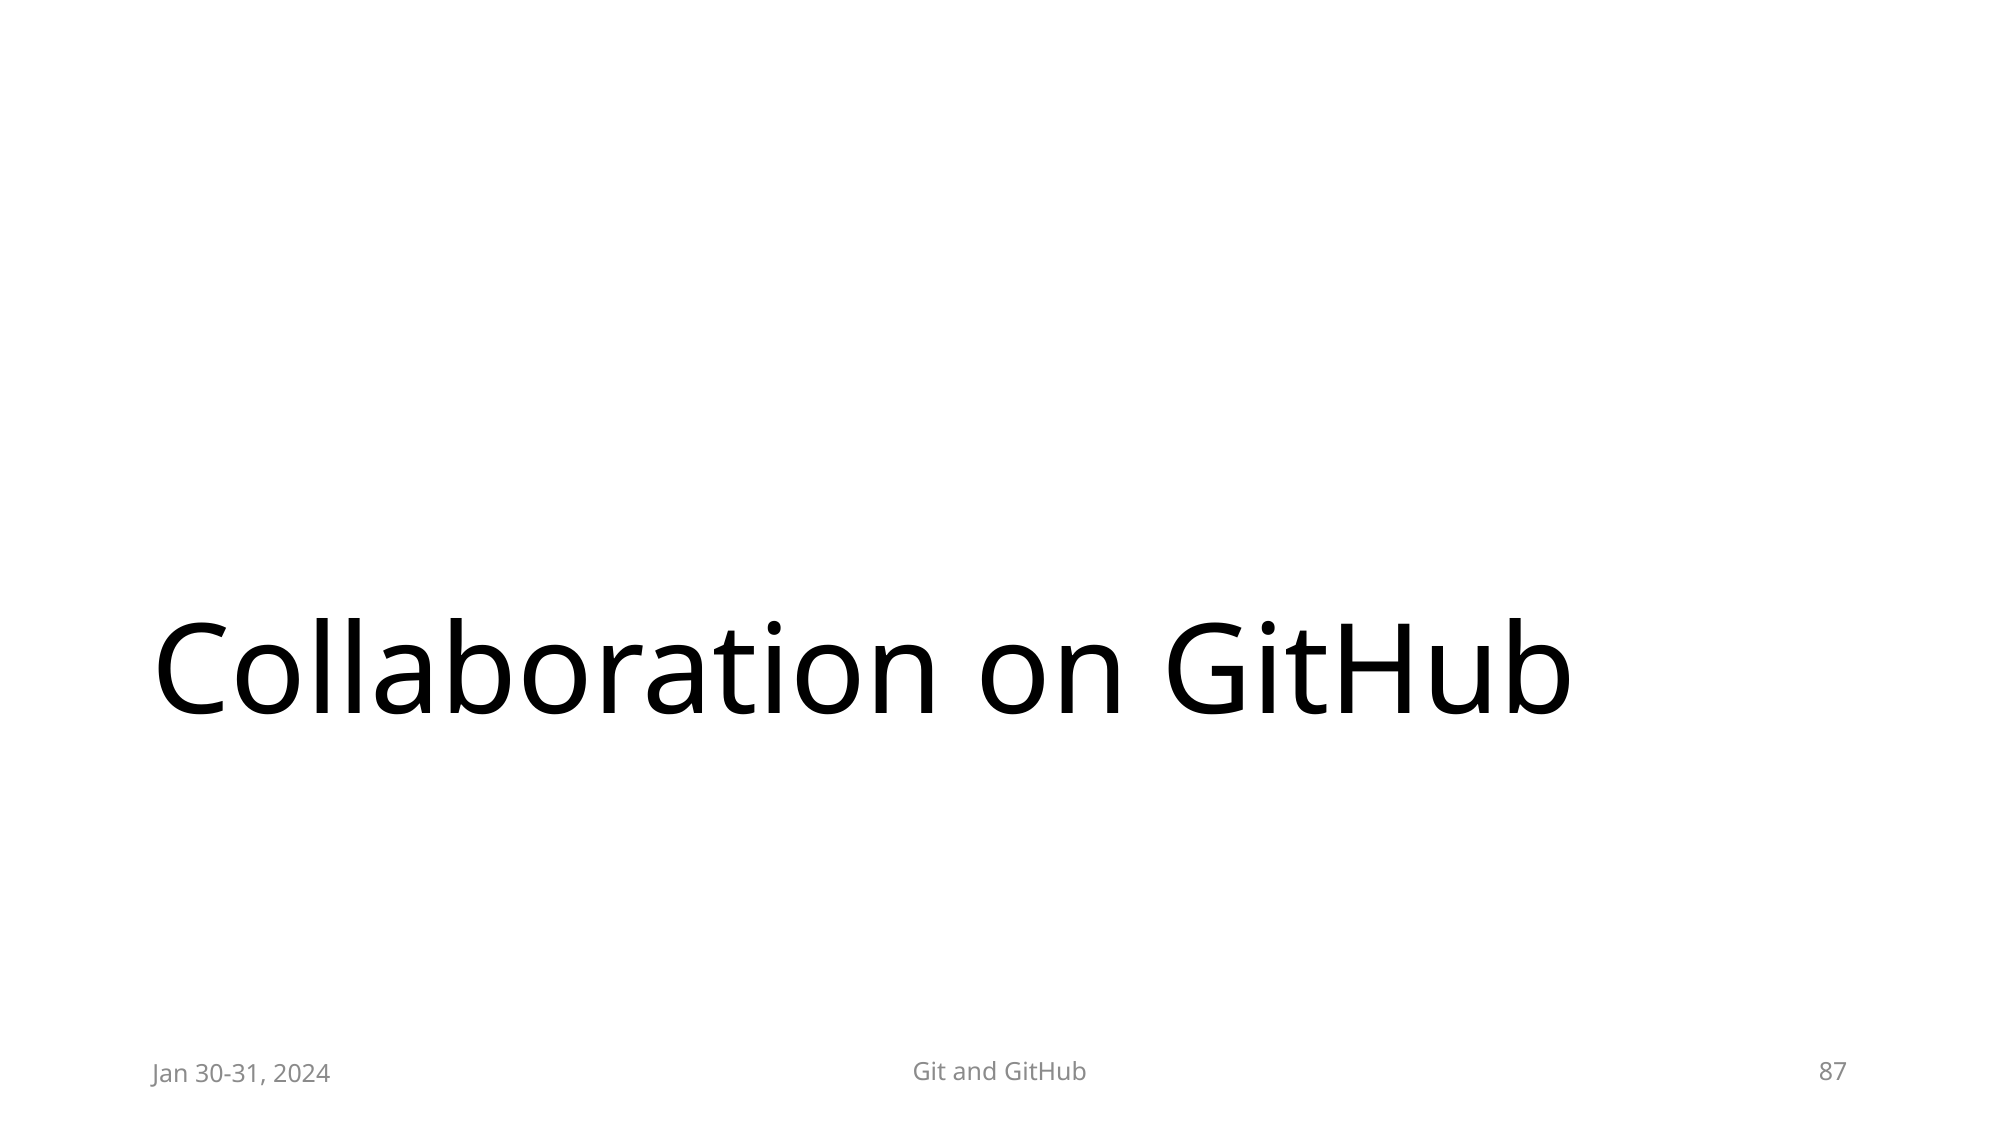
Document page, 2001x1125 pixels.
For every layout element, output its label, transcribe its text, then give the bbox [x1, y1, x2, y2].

title Collaboration on GitHub [136, 280, 1862, 749]
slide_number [137, 1042, 588, 1103]
footer Git and GitHub [662, 1042, 1338, 1103]
slide_number 87 [1412, 1042, 1863, 1103]
